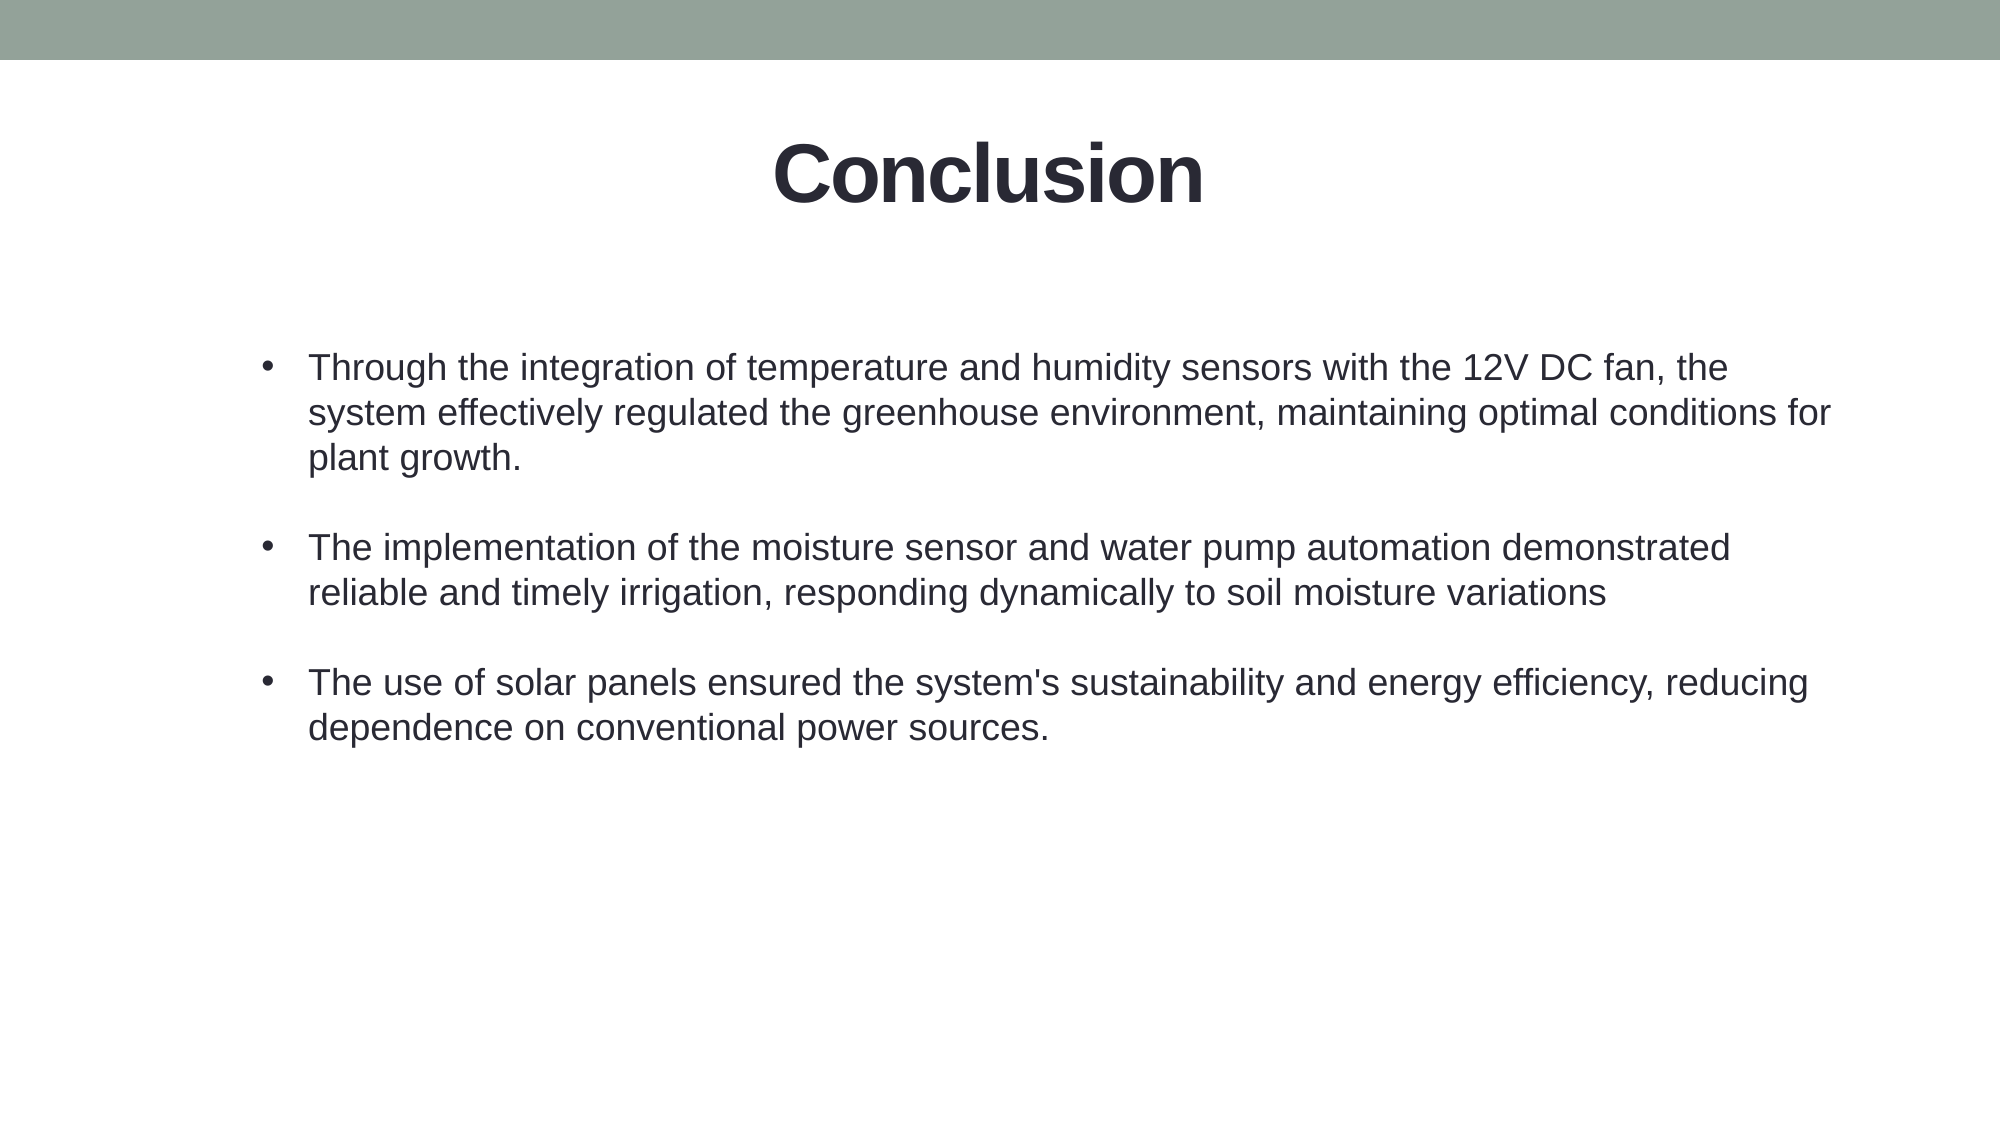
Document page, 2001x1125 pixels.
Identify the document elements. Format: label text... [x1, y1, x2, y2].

text_box Through the integration of temperature and humidity sensors with the 12V DC fan, the system effectively regulated the greenhouse environment, maintaining optimal conditions for plant growth. The implementation of the moisture sensor and water pump automation demonstrated reliable and timely irrigation, responding dynamically to soil moisture variations The use of solar panels ensured the system's sustainability and energy efficiency, reducing dependence on conventional power sources. [246, 290, 1873, 1033]
title Conclusion [99, 87, 1900, 250]
